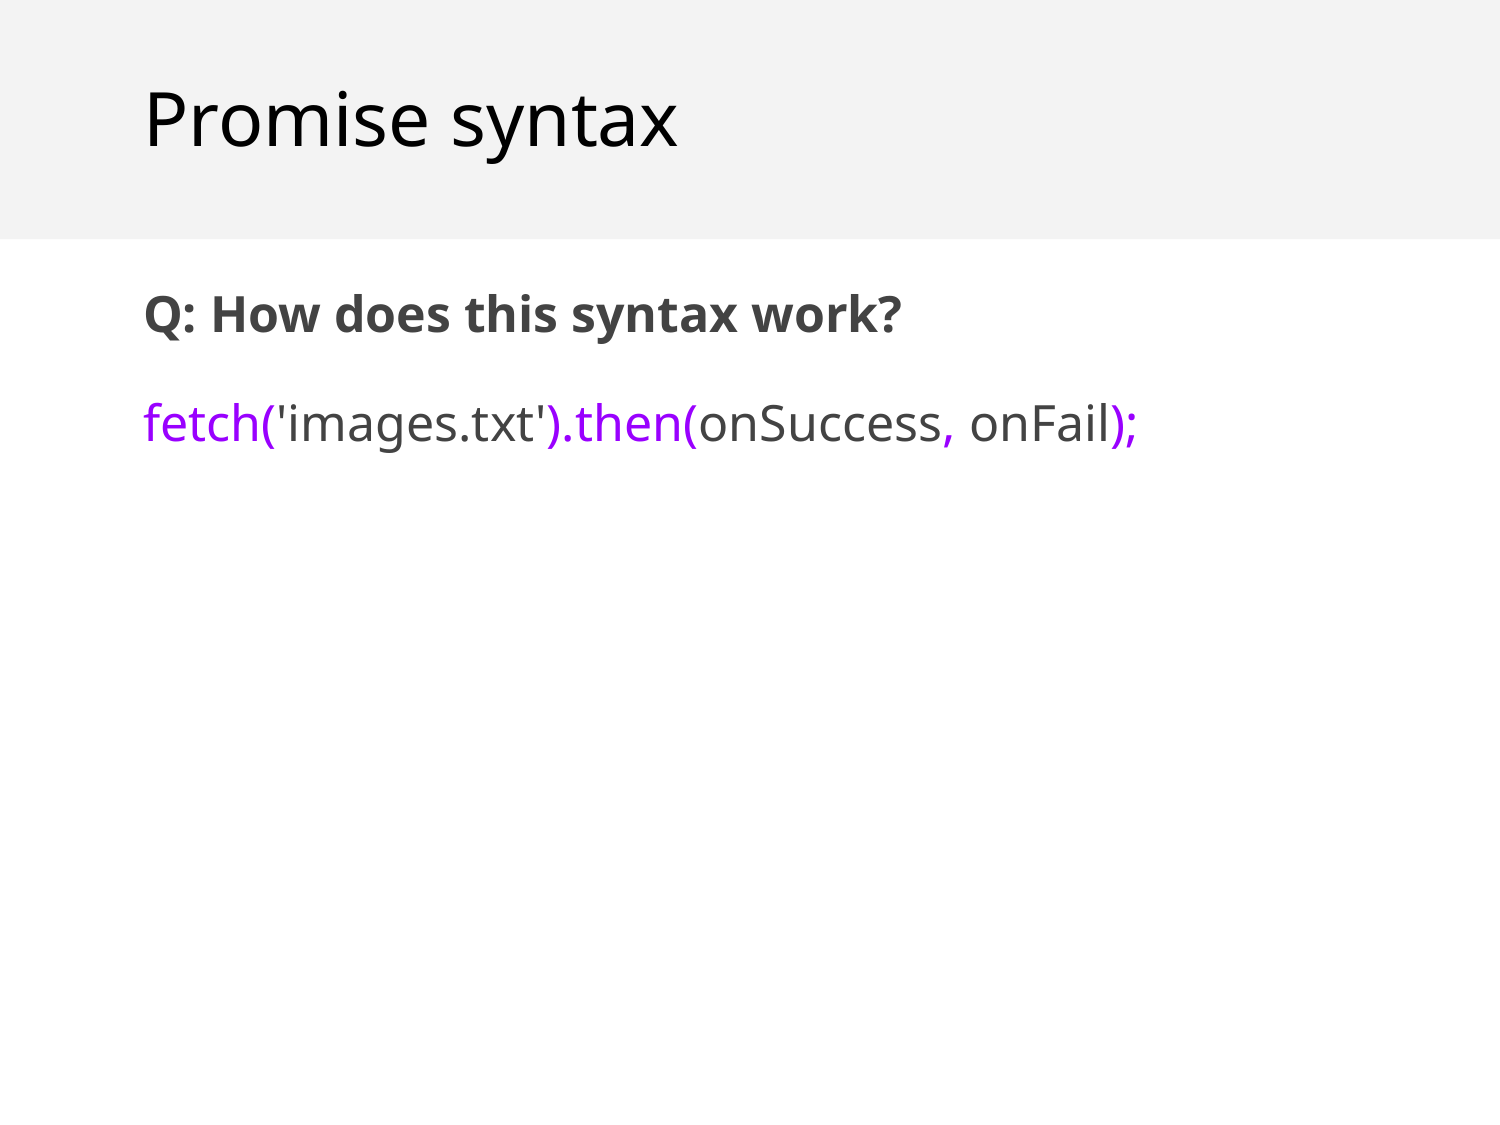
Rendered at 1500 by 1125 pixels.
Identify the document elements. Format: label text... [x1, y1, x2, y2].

text_box Promise syntax [128, 56, 1372, 183]
text_box Q: How does this syntax work? fetch('images.txt').then(onSuccess, onFail); [128, 258, 1425, 1046]
